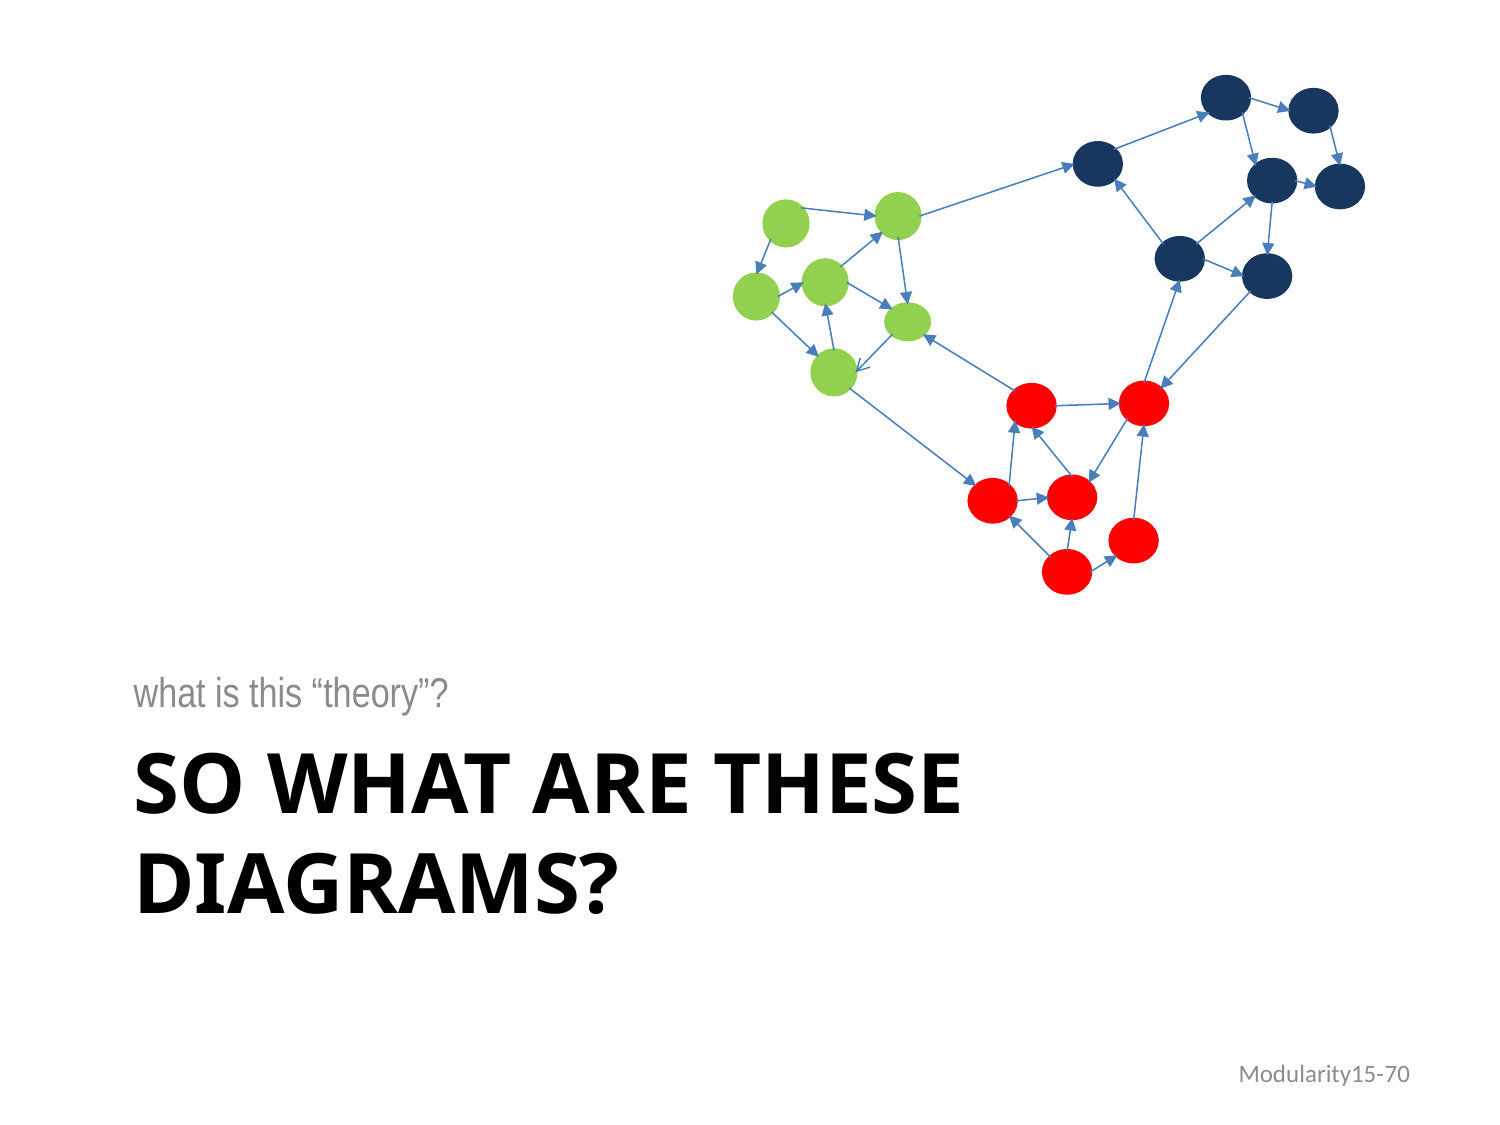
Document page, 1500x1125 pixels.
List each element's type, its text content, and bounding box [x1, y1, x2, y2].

slide_number Modularity15-70 [1074, 1042, 1425, 1103]
list what is this “theory”? [118, 476, 1394, 723]
title So what are these diagrams? [118, 723, 1394, 947]
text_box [734, 76, 1364, 593]
